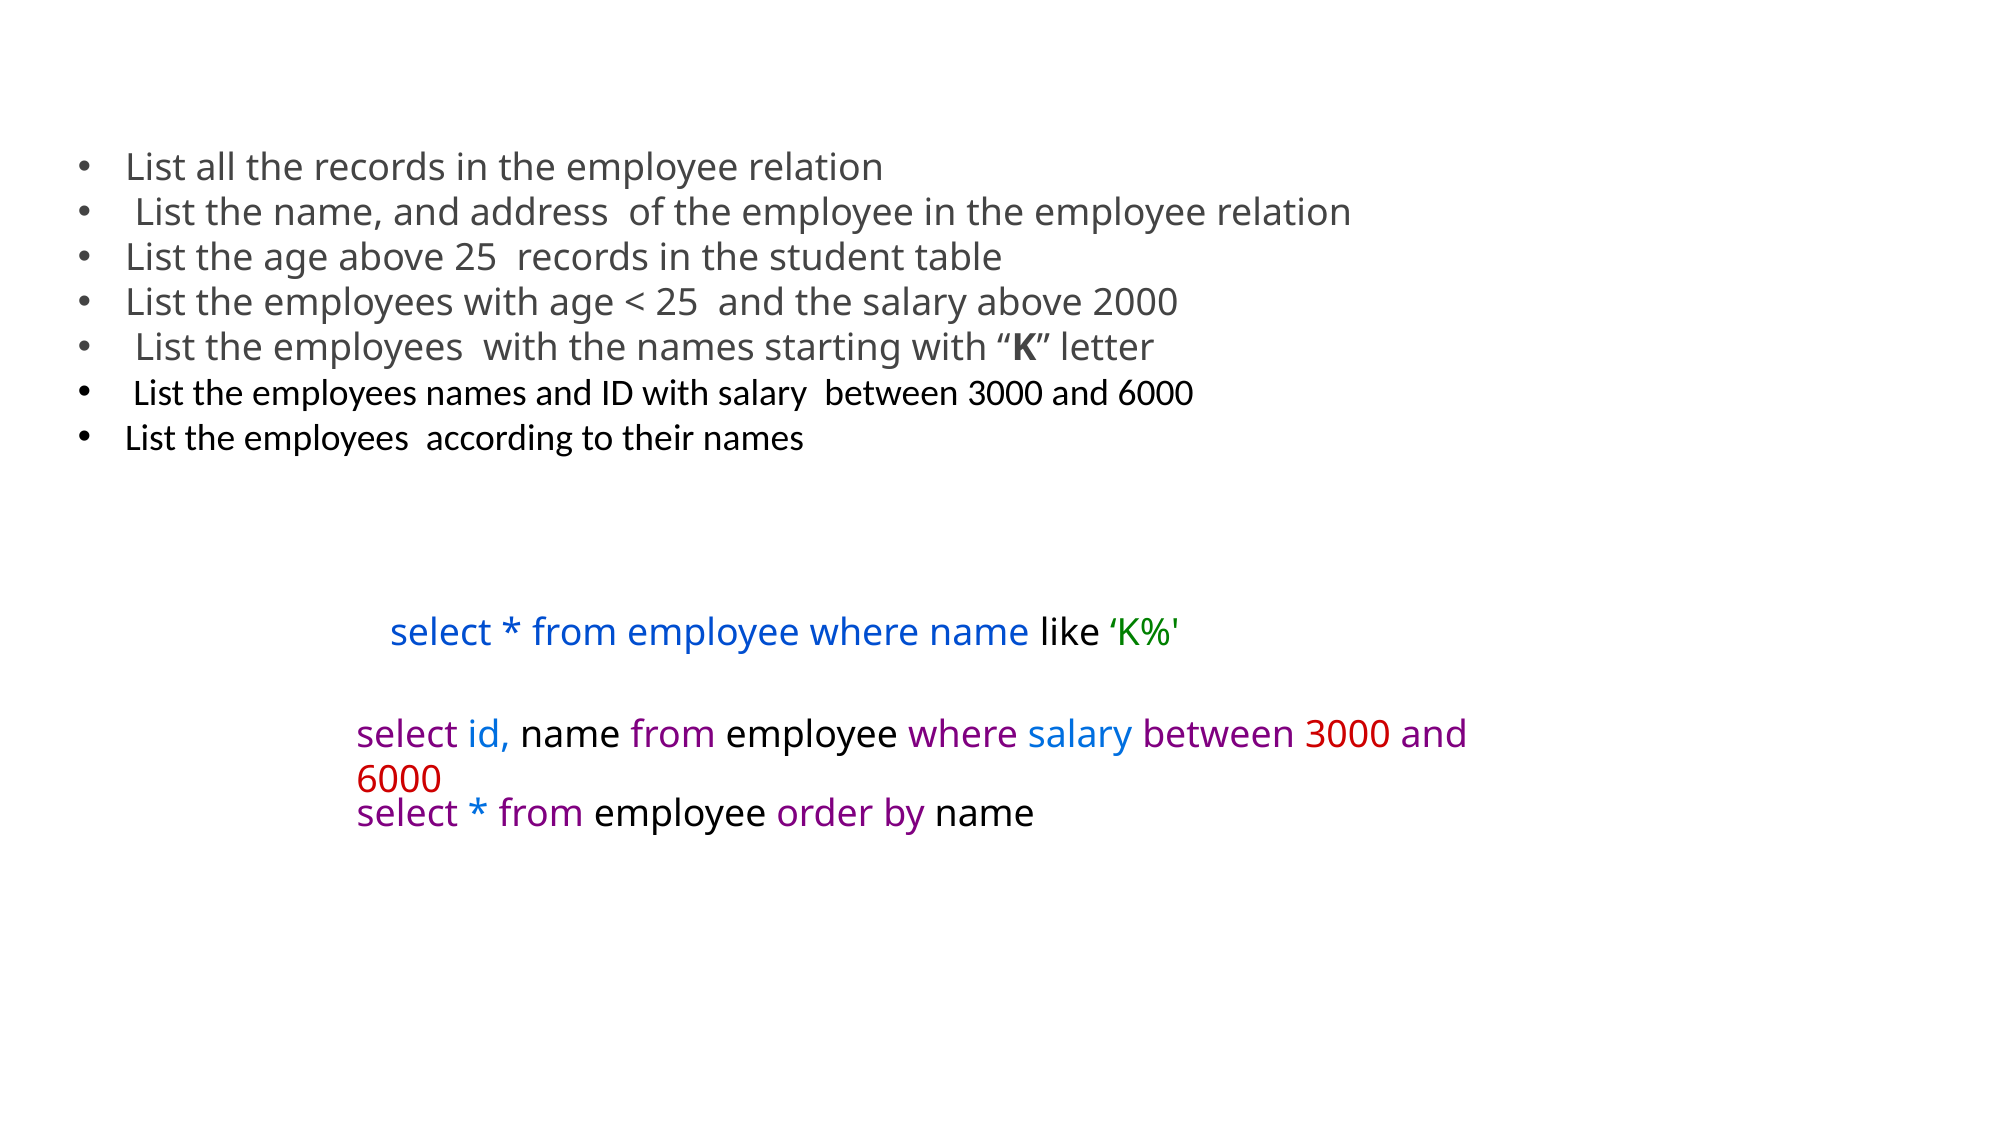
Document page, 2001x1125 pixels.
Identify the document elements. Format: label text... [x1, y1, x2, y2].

text_box select id, name from employee where salary between 3000 and 6000 [341, 702, 1498, 807]
text_box select * from employee order by name [341, 781, 1342, 841]
text_box List all the records in the employee relation List the name, and address of the employee in the employee relation List the age above 25 records in the student table List the employees with age < 25 and the salary above 2000 List the employees with the names starting with “K” letter List the employees names and ID with salary between 3000 and 6000 List the employees according to their names [63, 135, 1448, 466]
text_box select * from employee where name like ‘K%' [375, 600, 1376, 661]
